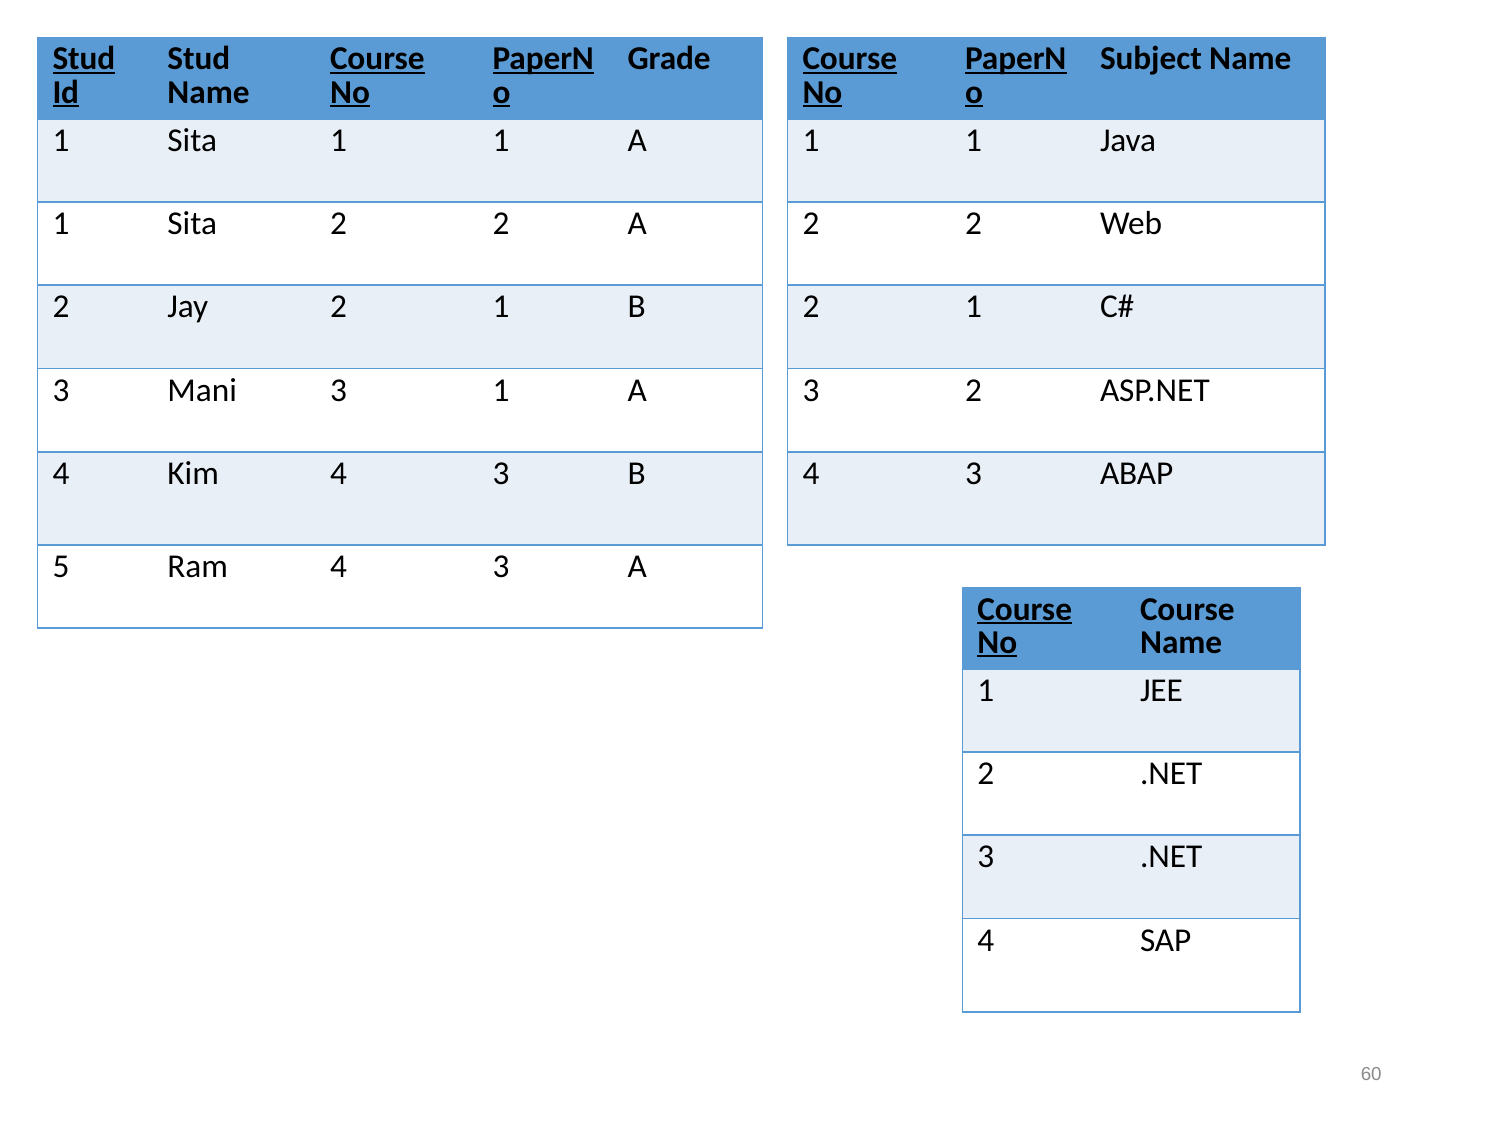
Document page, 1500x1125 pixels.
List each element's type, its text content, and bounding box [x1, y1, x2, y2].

table_cell 2 [788, 203, 950, 284]
table_cell 4 [315, 453, 477, 544]
table_header Stud Name [152, 38, 315, 118]
table_header PaperNo [477, 38, 612, 118]
table_cell 3 [477, 546, 612, 627]
table_cell 3 [477, 453, 612, 544]
table_cell 3 [963, 836, 1125, 918]
table_header Stud Id [38, 38, 152, 118]
table_cell 2 [950, 369, 1085, 451]
table_cell Ram [152, 546, 315, 627]
table_cell B [612, 286, 762, 368]
table_cell 4 [963, 919, 1125, 1011]
table_cell 2 [315, 203, 477, 284]
table_cell 3 [788, 369, 950, 451]
table_cell ASP.NET [1085, 369, 1324, 451]
table_cell 3 [38, 369, 152, 451]
table_cell Mani [152, 369, 315, 451]
table_cell 4 [788, 453, 950, 544]
table_header Course Name [1125, 588, 1299, 668]
table_header PaperNo [950, 38, 1085, 118]
table_cell 4 [315, 546, 477, 627]
table_cell 1 [38, 203, 152, 284]
table_cell .NET [1125, 753, 1299, 834]
table_cell 1 [38, 120, 152, 201]
table_cell 4 [38, 453, 152, 544]
table_cell 1 [950, 120, 1085, 201]
table_cell C# [1085, 286, 1324, 368]
table_cell 1 [477, 369, 612, 451]
table_cell 2 [963, 753, 1125, 834]
table_cell 1 [950, 286, 1085, 368]
table_header Grade [612, 38, 762, 118]
table_cell 2 [477, 203, 612, 284]
table_cell Web [1085, 203, 1324, 284]
table_cell .NET [1125, 836, 1299, 918]
table_header Course No [788, 38, 950, 118]
table_cell 3 [315, 369, 477, 451]
table_header Subject Name [1085, 38, 1324, 118]
table_cell 2 [950, 203, 1085, 284]
table_cell Jay [152, 286, 315, 368]
table_cell 2 [315, 286, 477, 368]
slide_number 60 [1059, 1042, 1397, 1103]
table_cell A [612, 369, 762, 451]
table_cell 1 [963, 670, 1125, 751]
table_cell Sita [152, 120, 315, 201]
table_cell Sita [152, 203, 315, 284]
table_cell A [612, 546, 762, 627]
table_cell 2 [38, 286, 152, 368]
table_cell A [612, 203, 762, 284]
table_cell Java [1085, 120, 1324, 201]
table_cell 1 [788, 120, 950, 201]
table_cell A [612, 120, 762, 201]
table_cell JEE [1125, 670, 1299, 751]
table_cell ABAP [1085, 453, 1324, 544]
table_cell 2 [788, 286, 950, 368]
table_cell 1 [315, 120, 477, 201]
table_cell 1 [477, 120, 612, 201]
table_header Course No [963, 588, 1125, 668]
table_header Course No [315, 38, 477, 118]
table_cell 3 [950, 453, 1085, 544]
table_cell 1 [477, 286, 612, 368]
table_cell B [612, 453, 762, 544]
table_cell SAP [1125, 919, 1299, 1011]
table_cell 5 [38, 546, 152, 627]
table_cell Kim [152, 453, 315, 544]
